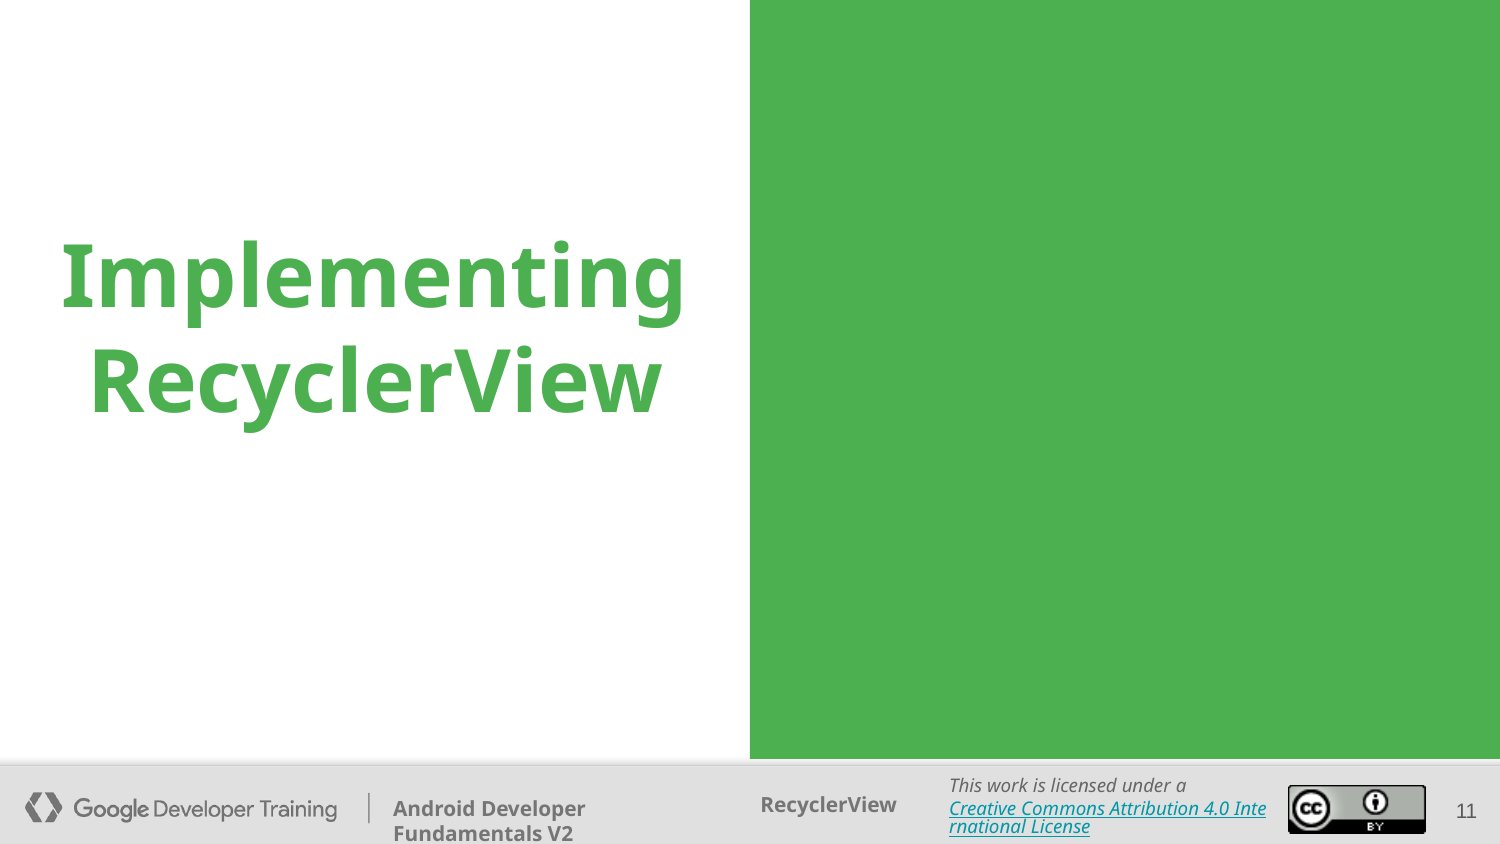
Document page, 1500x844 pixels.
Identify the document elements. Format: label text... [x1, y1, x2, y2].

title Implementing RecyclerView [43, 202, 708, 446]
picture [0, 0, 1500, 844]
slide_number 11 [1402, 777, 1493, 842]
